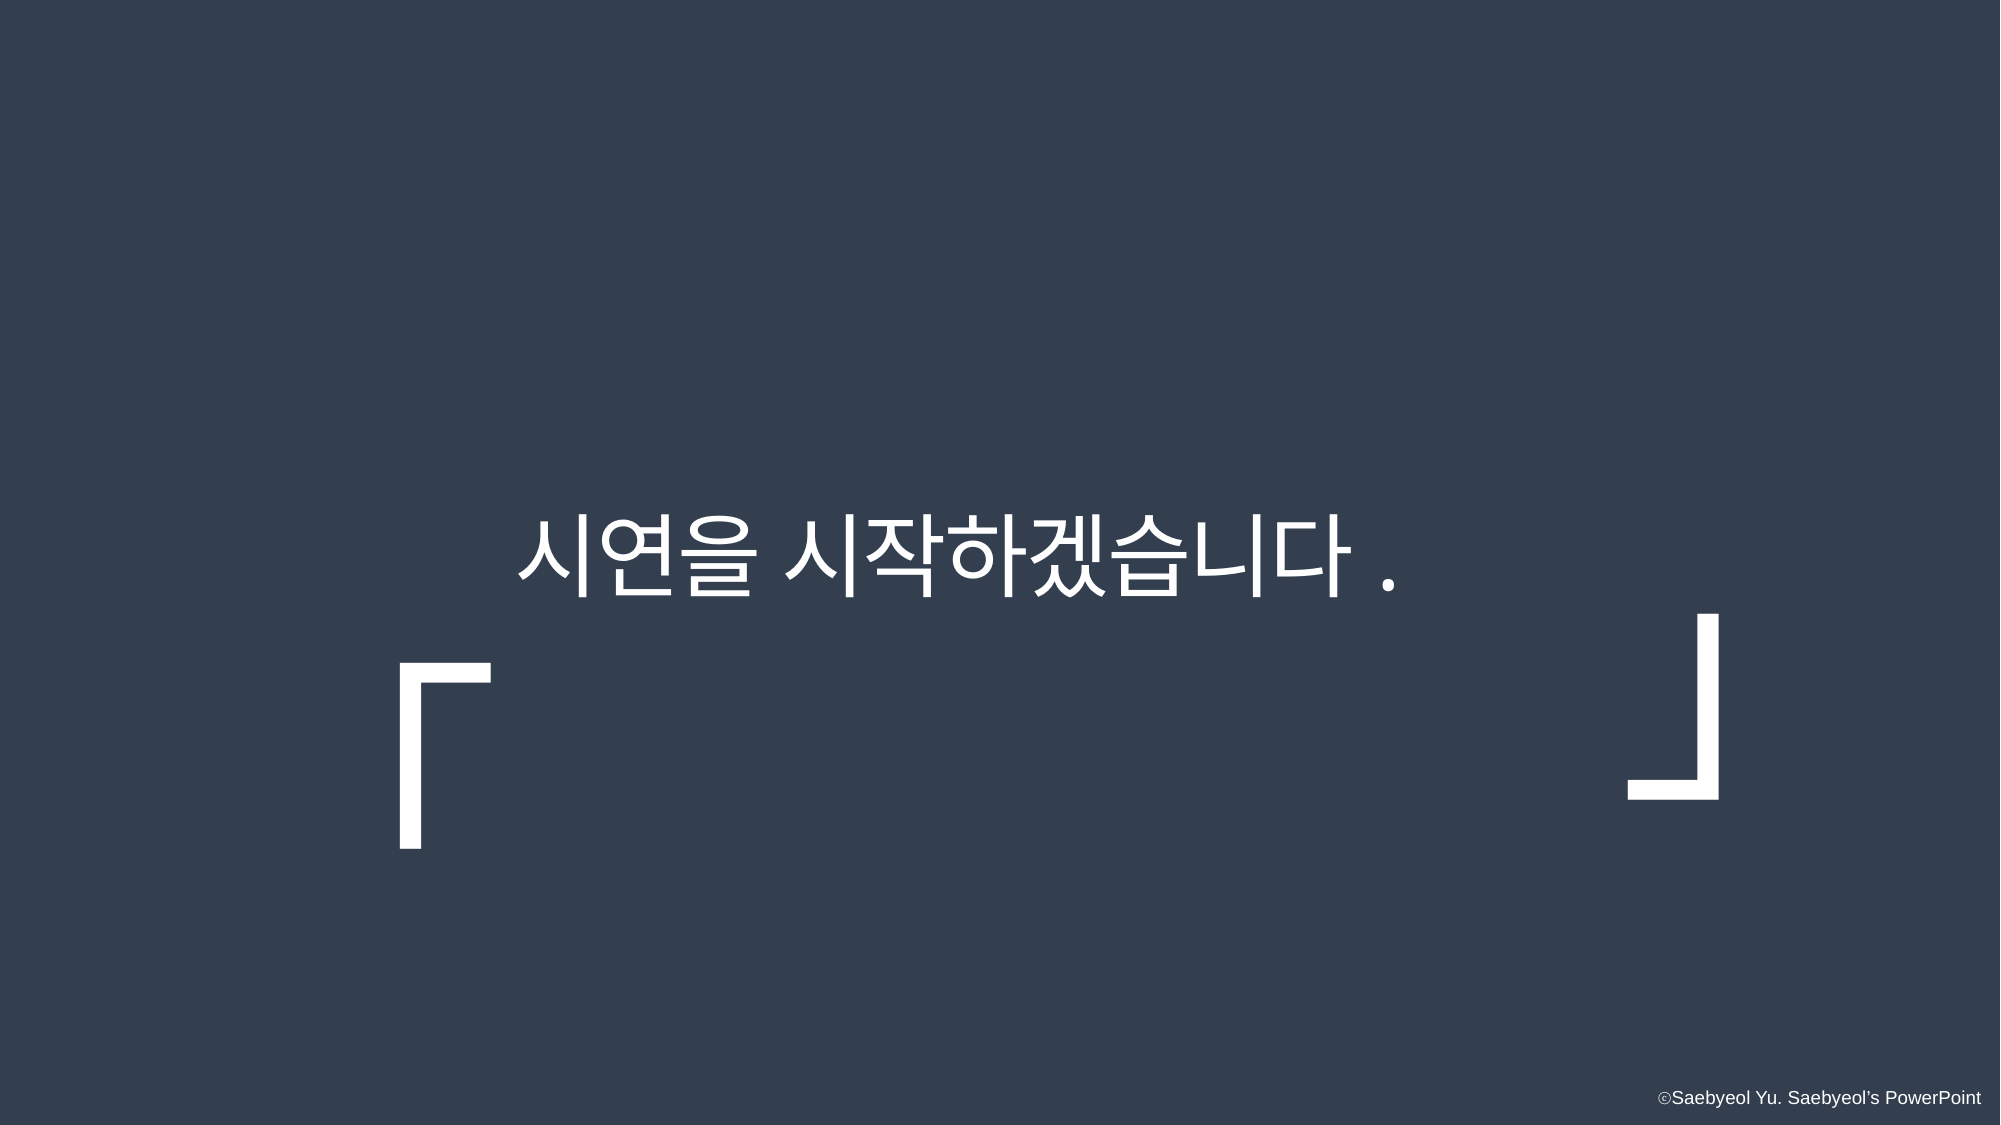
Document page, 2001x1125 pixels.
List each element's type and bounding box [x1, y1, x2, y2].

text_box [198, 266, 1817, 845]
